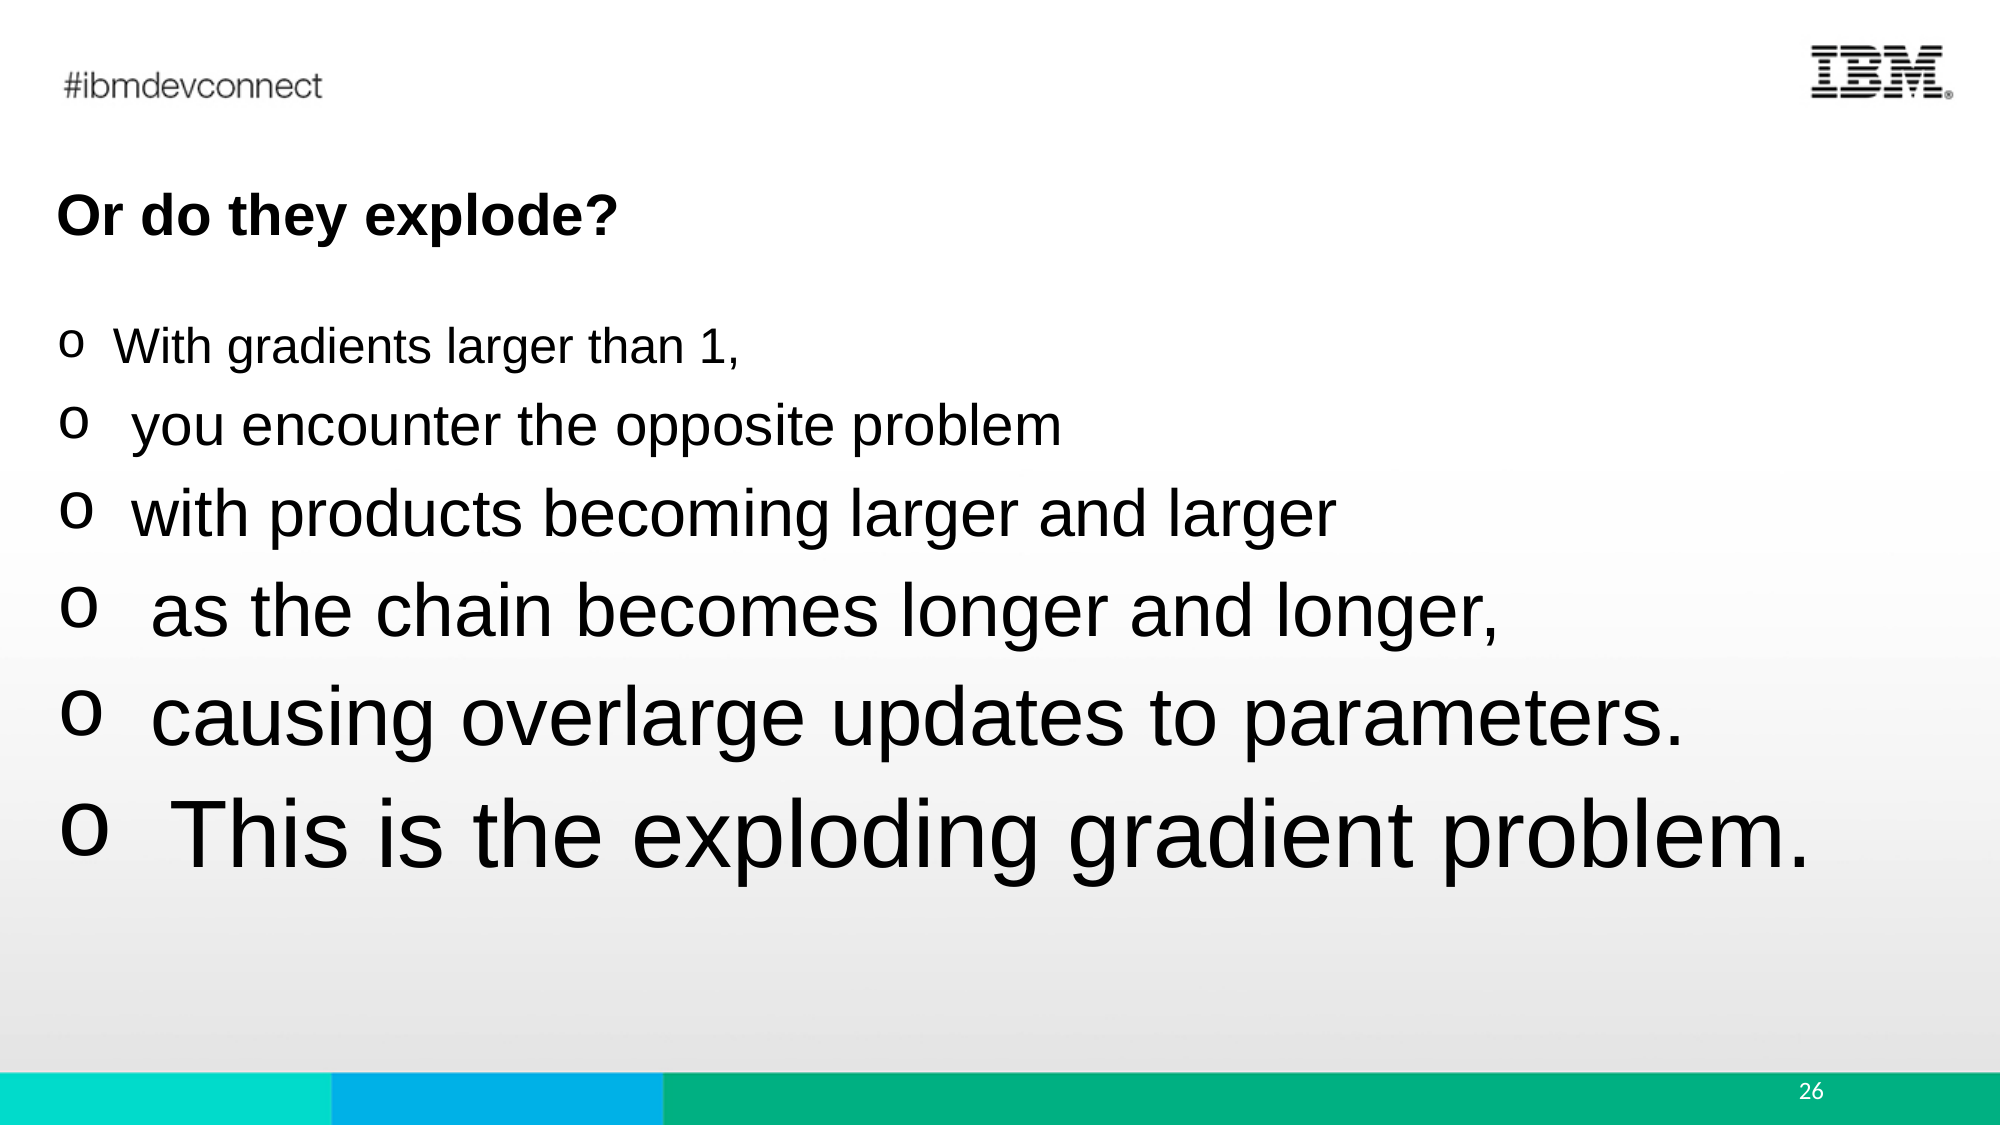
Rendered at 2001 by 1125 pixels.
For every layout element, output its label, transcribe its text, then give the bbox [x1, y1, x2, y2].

list With gradients larger than 1, you encounter the opposite problem with products becoming larger and larger as the chain becomes longer and longer, causing overlarge updates to parameters. This is the exploding gradient problem. [41, 312, 1953, 1061]
slide_number 26 [1624, 1059, 1840, 1120]
picture [0, 0, 2000, 1125]
title Or do they explode? [41, 142, 1953, 291]
